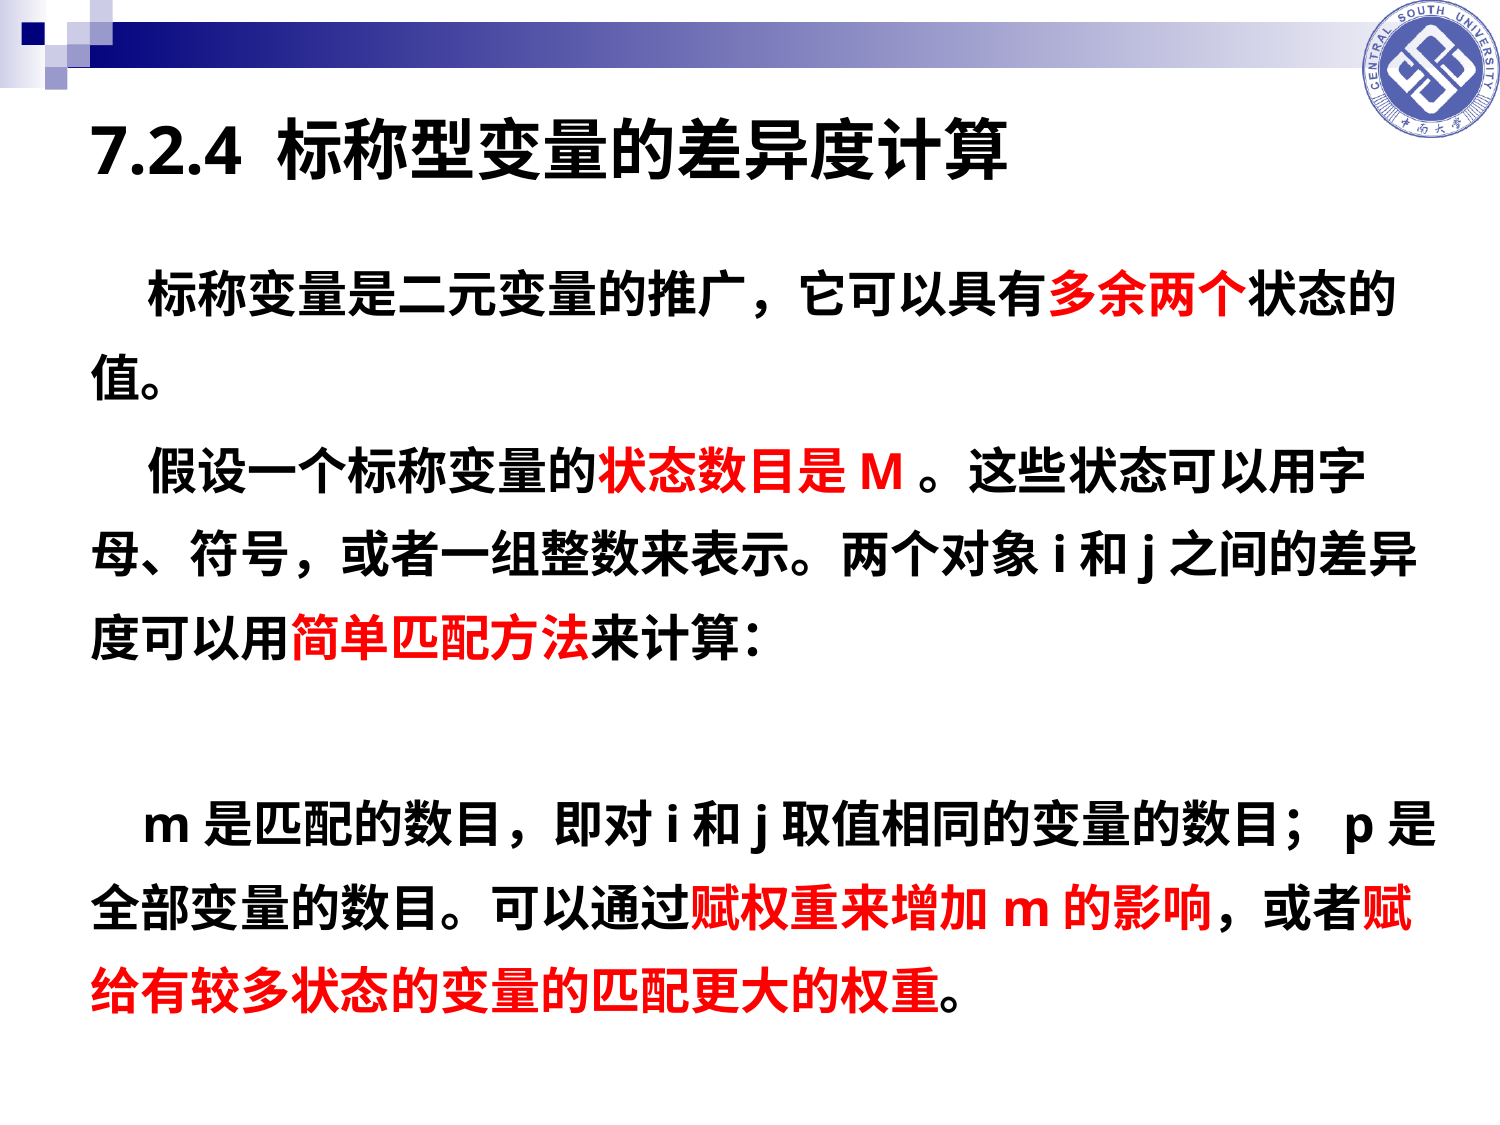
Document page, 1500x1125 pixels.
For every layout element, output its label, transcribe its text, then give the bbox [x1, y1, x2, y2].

title 7.2.4 标称型变量的差异度计算 [75, 75, 1425, 300]
picture [1362, 0, 1500, 138]
